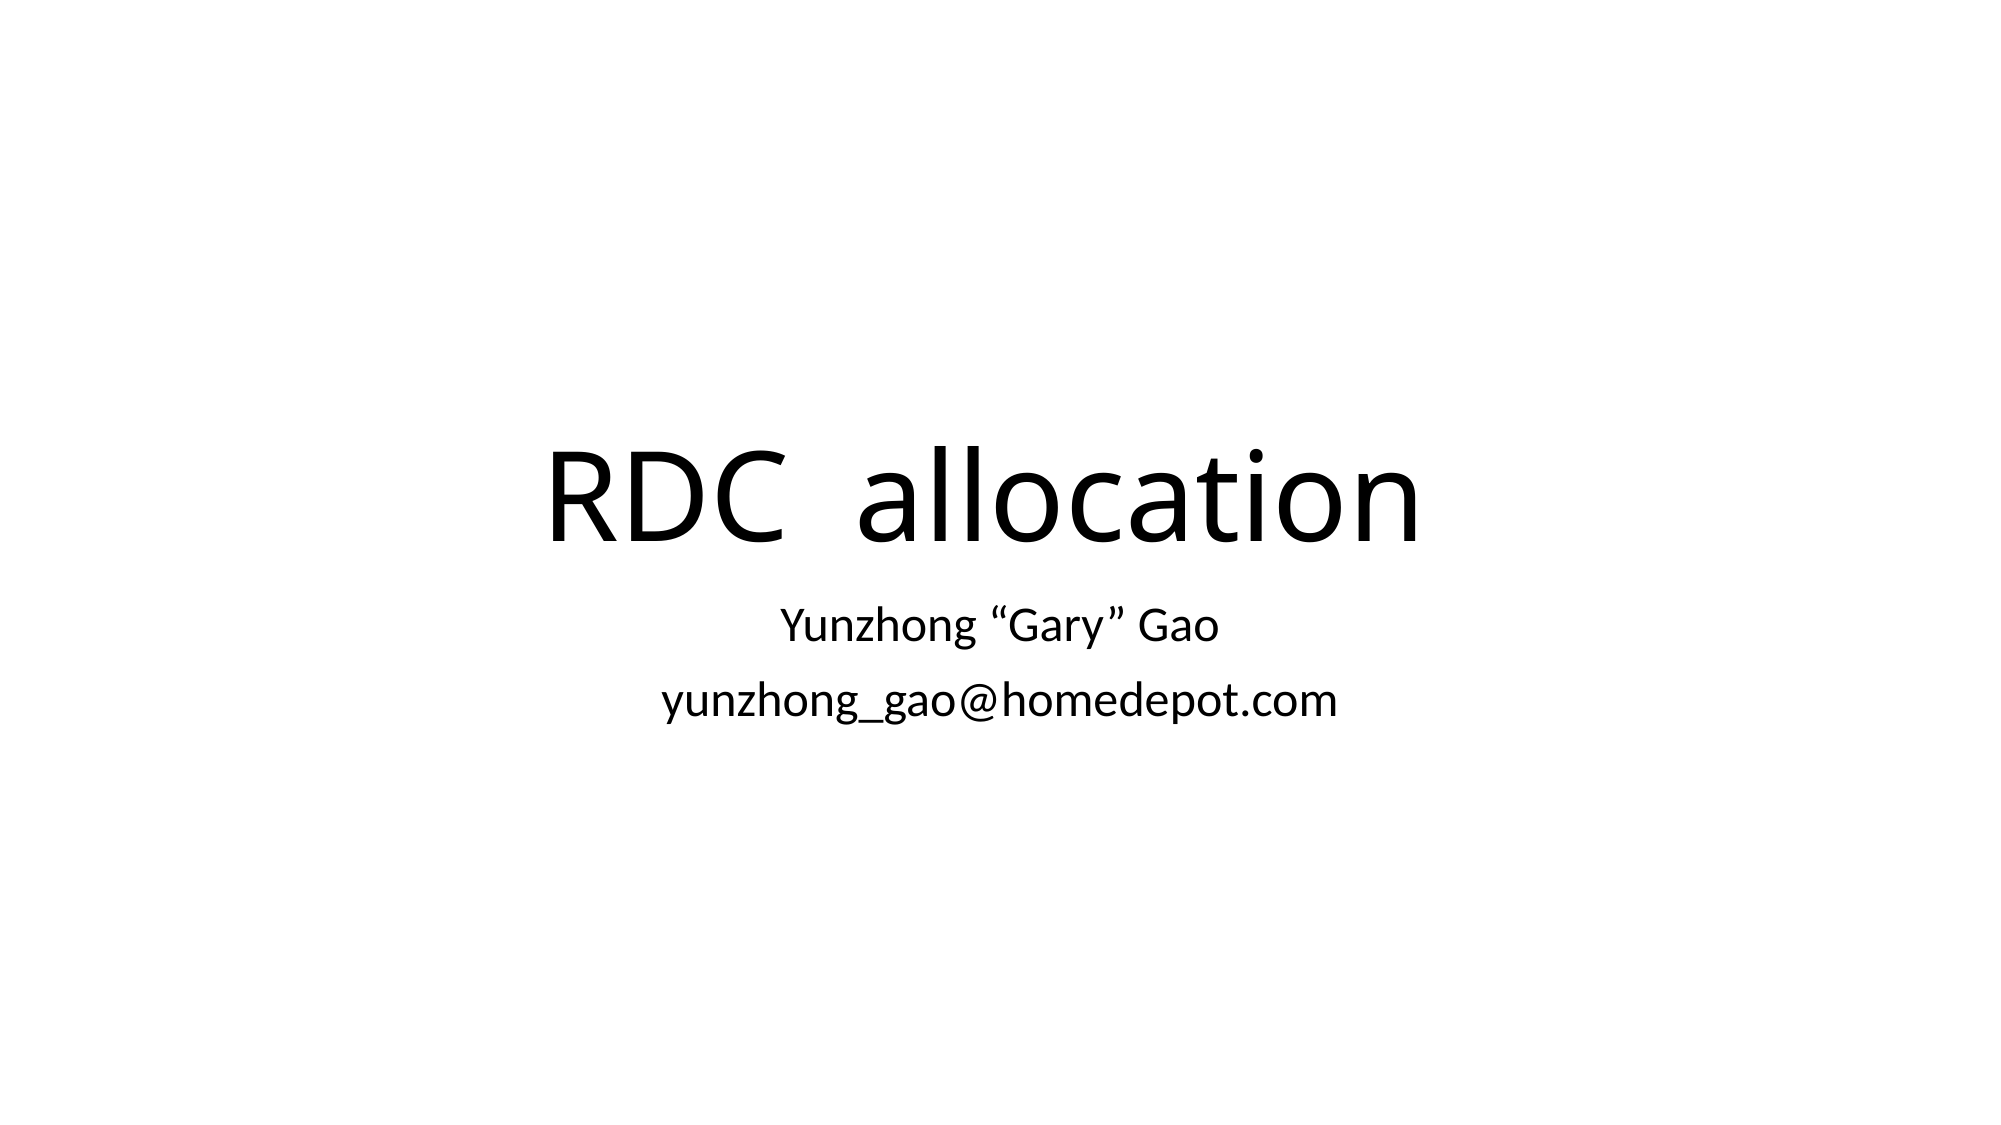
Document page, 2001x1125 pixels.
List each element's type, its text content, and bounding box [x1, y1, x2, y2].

subtitle Yunzhong “Gary” Gao yunzhong_gao@homedepot.com [249, 590, 1750, 863]
title RDC allocation [249, 184, 1750, 576]
